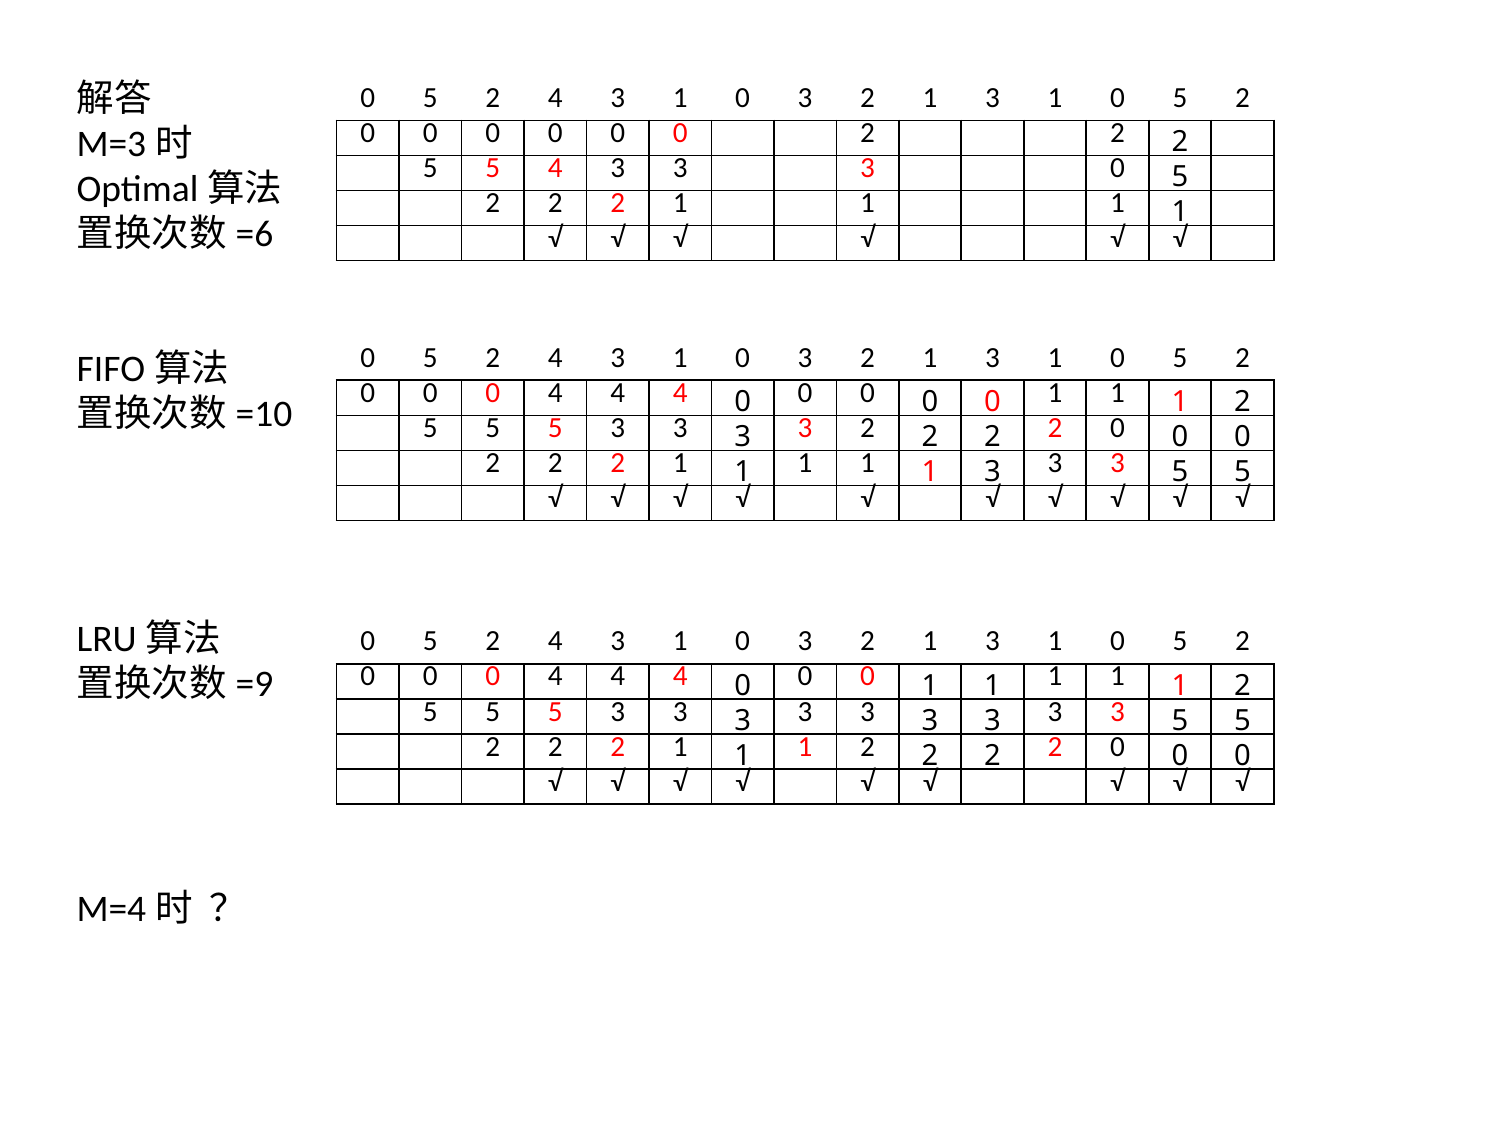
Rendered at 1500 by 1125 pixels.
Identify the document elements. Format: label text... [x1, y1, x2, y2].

table_cell [900, 121, 960, 155]
table_cell 2 [837, 121, 898, 155]
table_cell 0 [712, 381, 773, 415]
table_cell [400, 486, 461, 520]
table_cell 2 [837, 735, 898, 768]
table_cell 3 [837, 156, 898, 190]
table_cell 1 [1087, 191, 1148, 225]
table_header 1 [1024, 345, 1086, 379]
table_header 2 [462, 345, 524, 379]
table_cell √ [1212, 770, 1273, 803]
table_cell [900, 156, 960, 190]
table_cell 5 [525, 416, 586, 450]
table_cell √ [1025, 486, 1085, 520]
table_cell √ [650, 226, 711, 260]
table_cell [1212, 156, 1273, 190]
table_cell 2 [525, 191, 586, 225]
table_header 3 [961, 629, 1024, 663]
table_cell [1025, 191, 1085, 225]
table_cell 5 [400, 700, 461, 733]
table_cell 1 [900, 665, 960, 698]
table_cell 2 [962, 416, 1023, 450]
table_header 1 [899, 345, 961, 379]
table_header 5 [1149, 629, 1211, 663]
table_cell [775, 486, 836, 520]
table_cell √ [962, 486, 1023, 520]
table_cell 4 [650, 665, 711, 698]
table_cell 0 [337, 381, 398, 415]
table_header 5 [399, 345, 462, 379]
table_cell 1 [1150, 665, 1210, 698]
table_header 3 [961, 345, 1024, 379]
table_cell [400, 191, 461, 225]
table_cell 0 [462, 121, 523, 155]
table_header 2 [462, 86, 524, 120]
table_header 1 [649, 86, 711, 120]
table_cell 2 [1212, 665, 1273, 698]
table_cell 2 [900, 735, 960, 768]
table_cell √ [1150, 486, 1210, 520]
table_cell [962, 156, 1023, 190]
table_header 1 [649, 629, 711, 663]
table_cell 0 [775, 665, 836, 698]
table_cell 2 [837, 416, 898, 450]
table_cell [400, 226, 461, 260]
table_cell 0 [587, 121, 648, 155]
table_cell [775, 770, 836, 803]
text_box 解答 M=3时 Optimal算法 置换次数=6 FIFO算法 置换次数=10 LRU算法 置换次数=9 M=4时 ？ [61, 66, 308, 937]
table_cell 3 [650, 156, 711, 190]
table_cell [1212, 191, 1273, 225]
table_cell [900, 191, 960, 225]
table_cell √ [1087, 226, 1148, 260]
table_cell [1212, 226, 1273, 260]
table_cell 2 [900, 416, 960, 450]
table_cell [712, 226, 773, 260]
table_header 3 [586, 345, 649, 379]
table_cell 3 [587, 156, 648, 190]
table_cell √ [587, 486, 648, 520]
table_cell 1 [712, 735, 773, 768]
table_cell 2 [525, 735, 586, 768]
table_cell 5 [462, 700, 523, 733]
table_cell √ [837, 770, 898, 803]
table_cell 2 [525, 451, 586, 485]
table_cell 5 [462, 416, 523, 450]
table_header 0 [337, 86, 399, 120]
table_header 2 [836, 86, 899, 120]
table_cell 1 [650, 191, 711, 225]
table_cell [337, 770, 398, 803]
table_header 0 [711, 345, 774, 379]
table_cell 0 [525, 121, 586, 155]
table_header 4 [524, 345, 586, 379]
table_cell 3 [775, 416, 836, 450]
table_cell [900, 486, 960, 520]
table_cell 2 [1025, 735, 1085, 768]
table_cell 0 [1150, 735, 1210, 768]
table_cell [337, 156, 398, 190]
table_cell 5 [525, 700, 586, 733]
table_cell √ [1212, 486, 1273, 520]
table_cell 4 [525, 665, 586, 698]
table_cell 3 [837, 700, 898, 733]
table_cell 1 [775, 451, 836, 485]
table_cell [400, 735, 461, 768]
table_cell √ [837, 486, 898, 520]
table_cell [337, 226, 398, 260]
table_cell √ [712, 770, 773, 803]
table_cell 4 [525, 156, 586, 190]
table_cell [400, 770, 461, 803]
table_cell 0 [712, 665, 773, 698]
table_cell 2 [1150, 121, 1210, 155]
table_cell √ [1087, 486, 1148, 520]
table_header 1 [1024, 86, 1086, 120]
table_cell 1 [775, 735, 836, 768]
table_cell [962, 770, 1023, 803]
table_cell √ [525, 486, 586, 520]
table_cell 0 [650, 121, 711, 155]
table_cell [1025, 226, 1085, 260]
table_cell 1 [712, 451, 773, 485]
table_cell 2 [962, 735, 1023, 768]
table_header 2 [462, 629, 524, 663]
table_cell 0 [1087, 735, 1148, 768]
table_cell 3 [650, 700, 711, 733]
table_cell 0 [337, 121, 398, 155]
table_cell [962, 121, 1023, 155]
table_header 5 [399, 629, 462, 663]
table_header 5 [1149, 86, 1211, 120]
table_cell 2 [587, 735, 648, 768]
table_cell [337, 191, 398, 225]
table_header 5 [399, 86, 462, 120]
table_header 2 [1211, 86, 1274, 120]
table_header 4 [524, 86, 586, 120]
table_cell √ [587, 770, 648, 803]
table_cell 4 [587, 665, 648, 698]
table_cell 2 [1212, 381, 1273, 415]
table_cell [337, 486, 398, 520]
table_cell [712, 156, 773, 190]
table_cell 3 [712, 700, 773, 733]
table_cell 1 [1025, 381, 1085, 415]
table_cell 0 [337, 665, 398, 698]
table_cell 3 [900, 700, 960, 733]
table_cell 1 [650, 451, 711, 485]
table_header 3 [586, 86, 649, 120]
table_cell 0 [462, 665, 523, 698]
table_header 0 [711, 86, 774, 120]
table_cell 0 [837, 665, 898, 698]
table_cell [775, 121, 836, 155]
table_cell [712, 121, 773, 155]
table_cell 5 [1150, 451, 1210, 485]
table_cell 1 [1087, 381, 1148, 415]
table_cell 0 [1087, 416, 1148, 450]
table_cell [712, 191, 773, 225]
table_cell 1 [650, 735, 711, 768]
table_cell 3 [1087, 700, 1148, 733]
table_cell 3 [1087, 451, 1148, 485]
table_header 3 [774, 629, 836, 663]
table_cell √ [1150, 770, 1210, 803]
table_cell √ [650, 770, 711, 803]
table_cell 2 [1025, 416, 1085, 450]
table_cell 5 [400, 156, 461, 190]
table_cell [462, 486, 523, 520]
table_cell [337, 451, 398, 485]
table_cell 1 [837, 191, 898, 225]
table_header 0 [1086, 345, 1149, 379]
table_header 1 [899, 86, 961, 120]
table_cell 4 [650, 381, 711, 415]
table_cell [400, 451, 461, 485]
table_cell 5 [1212, 451, 1273, 485]
table_cell [462, 226, 523, 260]
table_header 3 [586, 629, 649, 663]
table_cell 2 [1087, 121, 1148, 155]
table_cell [962, 226, 1023, 260]
table_header 1 [1024, 629, 1086, 663]
table_cell √ [525, 770, 586, 803]
table_cell 3 [962, 451, 1023, 485]
table_cell 0 [1212, 735, 1273, 768]
table_cell 0 [400, 121, 461, 155]
table_header 3 [774, 86, 836, 120]
table_cell 1 [1150, 191, 1210, 225]
table_cell 2 [587, 191, 648, 225]
table_cell 5 [1212, 700, 1273, 733]
table_cell 0 [400, 381, 461, 415]
table_cell 3 [1025, 451, 1085, 485]
table_cell 0 [962, 381, 1023, 415]
table_cell 1 [900, 451, 960, 485]
table_cell 3 [587, 416, 648, 450]
table_cell √ [900, 770, 960, 803]
table_cell 2 [462, 451, 523, 485]
table_cell 4 [587, 381, 648, 415]
table_cell [1025, 156, 1085, 190]
table_cell √ [587, 226, 648, 260]
table_header 3 [961, 86, 1024, 120]
table_cell 0 [400, 665, 461, 698]
table_cell [337, 416, 398, 450]
table_cell 3 [650, 416, 711, 450]
table_cell 2 [462, 191, 523, 225]
table_cell [1025, 770, 1085, 803]
table_cell 4 [525, 381, 586, 415]
table_cell √ [525, 226, 586, 260]
table_header 0 [1086, 86, 1149, 120]
table_cell 0 [775, 381, 836, 415]
table_header 2 [836, 345, 899, 379]
table_cell [962, 191, 1023, 225]
table_cell 0 [837, 381, 898, 415]
table_cell 5 [400, 416, 461, 450]
table_cell [337, 735, 398, 768]
table_header 2 [1211, 629, 1274, 663]
table_header 3 [774, 345, 836, 379]
table_cell 3 [1025, 700, 1085, 733]
table_cell 3 [962, 700, 1023, 733]
table_header 5 [1149, 345, 1211, 379]
table_header 2 [836, 629, 899, 663]
table_header 0 [337, 629, 399, 663]
table_cell 1 [962, 665, 1023, 698]
table_cell [1025, 121, 1085, 155]
table_cell 2 [587, 451, 648, 485]
table_cell [775, 156, 836, 190]
table_header 0 [711, 629, 774, 663]
table_cell √ [712, 486, 773, 520]
table_header 0 [1086, 629, 1149, 663]
table_cell 1 [837, 451, 898, 485]
table_cell 1 [1150, 381, 1210, 415]
table_cell √ [1150, 226, 1210, 260]
table_cell [775, 226, 836, 260]
table_cell 0 [462, 381, 523, 415]
table_cell √ [1087, 770, 1148, 803]
table_cell 3 [712, 416, 773, 450]
table_cell 5 [1150, 156, 1210, 190]
table_header 0 [337, 345, 399, 379]
table_header 1 [649, 345, 711, 379]
table_cell [1212, 121, 1273, 155]
table_cell [900, 226, 960, 260]
table_cell [462, 770, 523, 803]
table_cell 2 [462, 735, 523, 768]
table_cell 0 [900, 381, 960, 415]
table_cell 1 [1087, 665, 1148, 698]
table_cell 5 [1150, 700, 1210, 733]
table_cell 0 [1212, 416, 1273, 450]
table_header 4 [524, 629, 586, 663]
table_cell 0 [1150, 416, 1210, 450]
table_cell √ [650, 486, 711, 520]
table_cell 3 [775, 700, 836, 733]
table_cell √ [837, 226, 898, 260]
table_cell 5 [462, 156, 523, 190]
table_header 1 [899, 629, 961, 663]
table_cell 0 [1087, 156, 1148, 190]
table_cell [775, 191, 836, 225]
table_cell 3 [587, 700, 648, 733]
table_cell [337, 700, 398, 733]
table_header 2 [1211, 345, 1274, 379]
table_cell 1 [1025, 665, 1085, 698]
